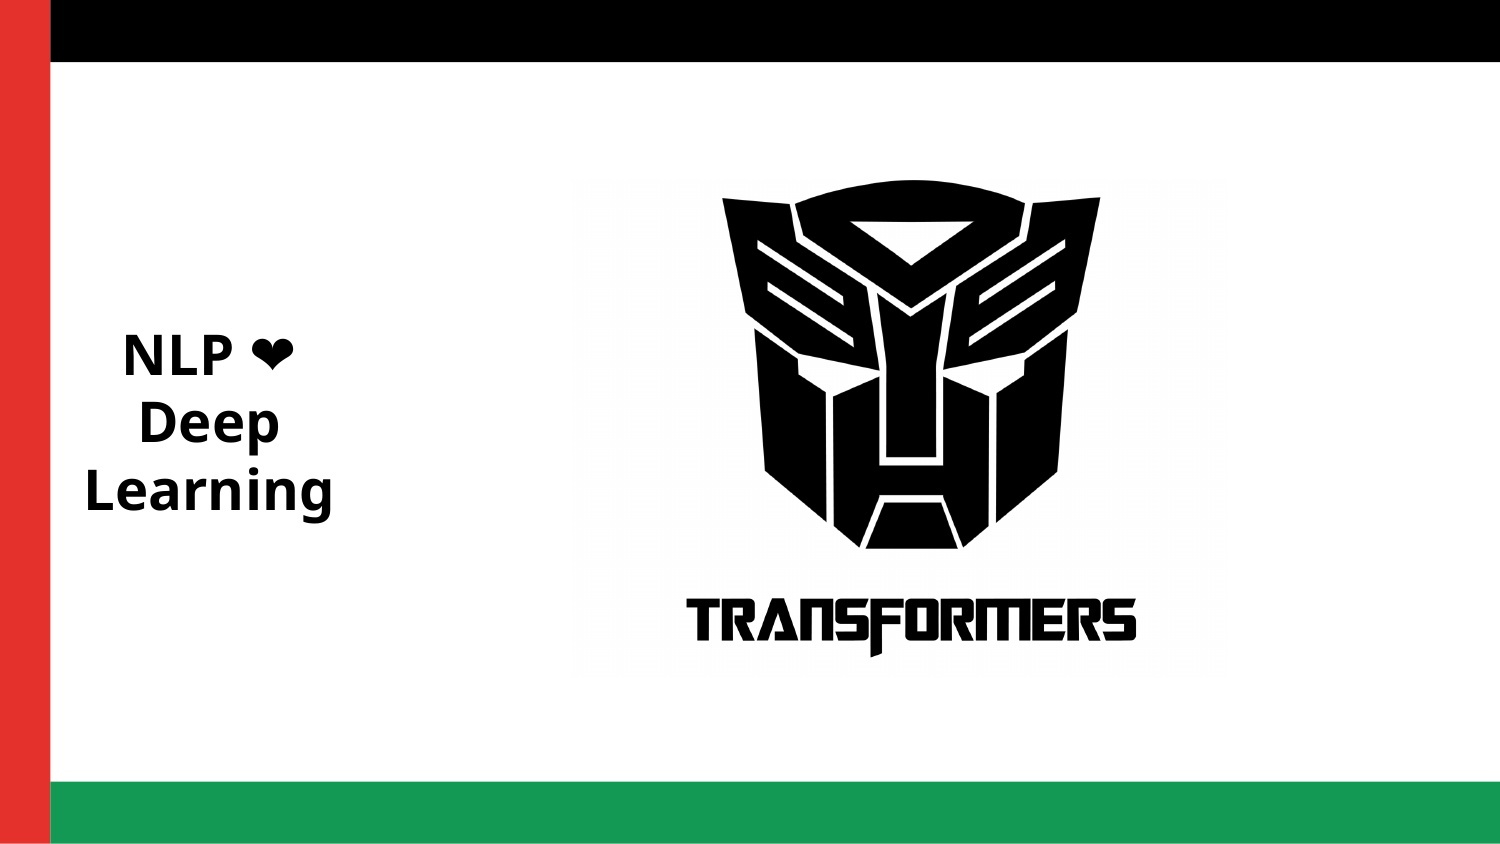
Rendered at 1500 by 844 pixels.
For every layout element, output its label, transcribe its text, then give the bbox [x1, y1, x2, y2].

picture [571, 178, 1228, 679]
title NLP ❤ Deep Learning [66, 108, 353, 732]
